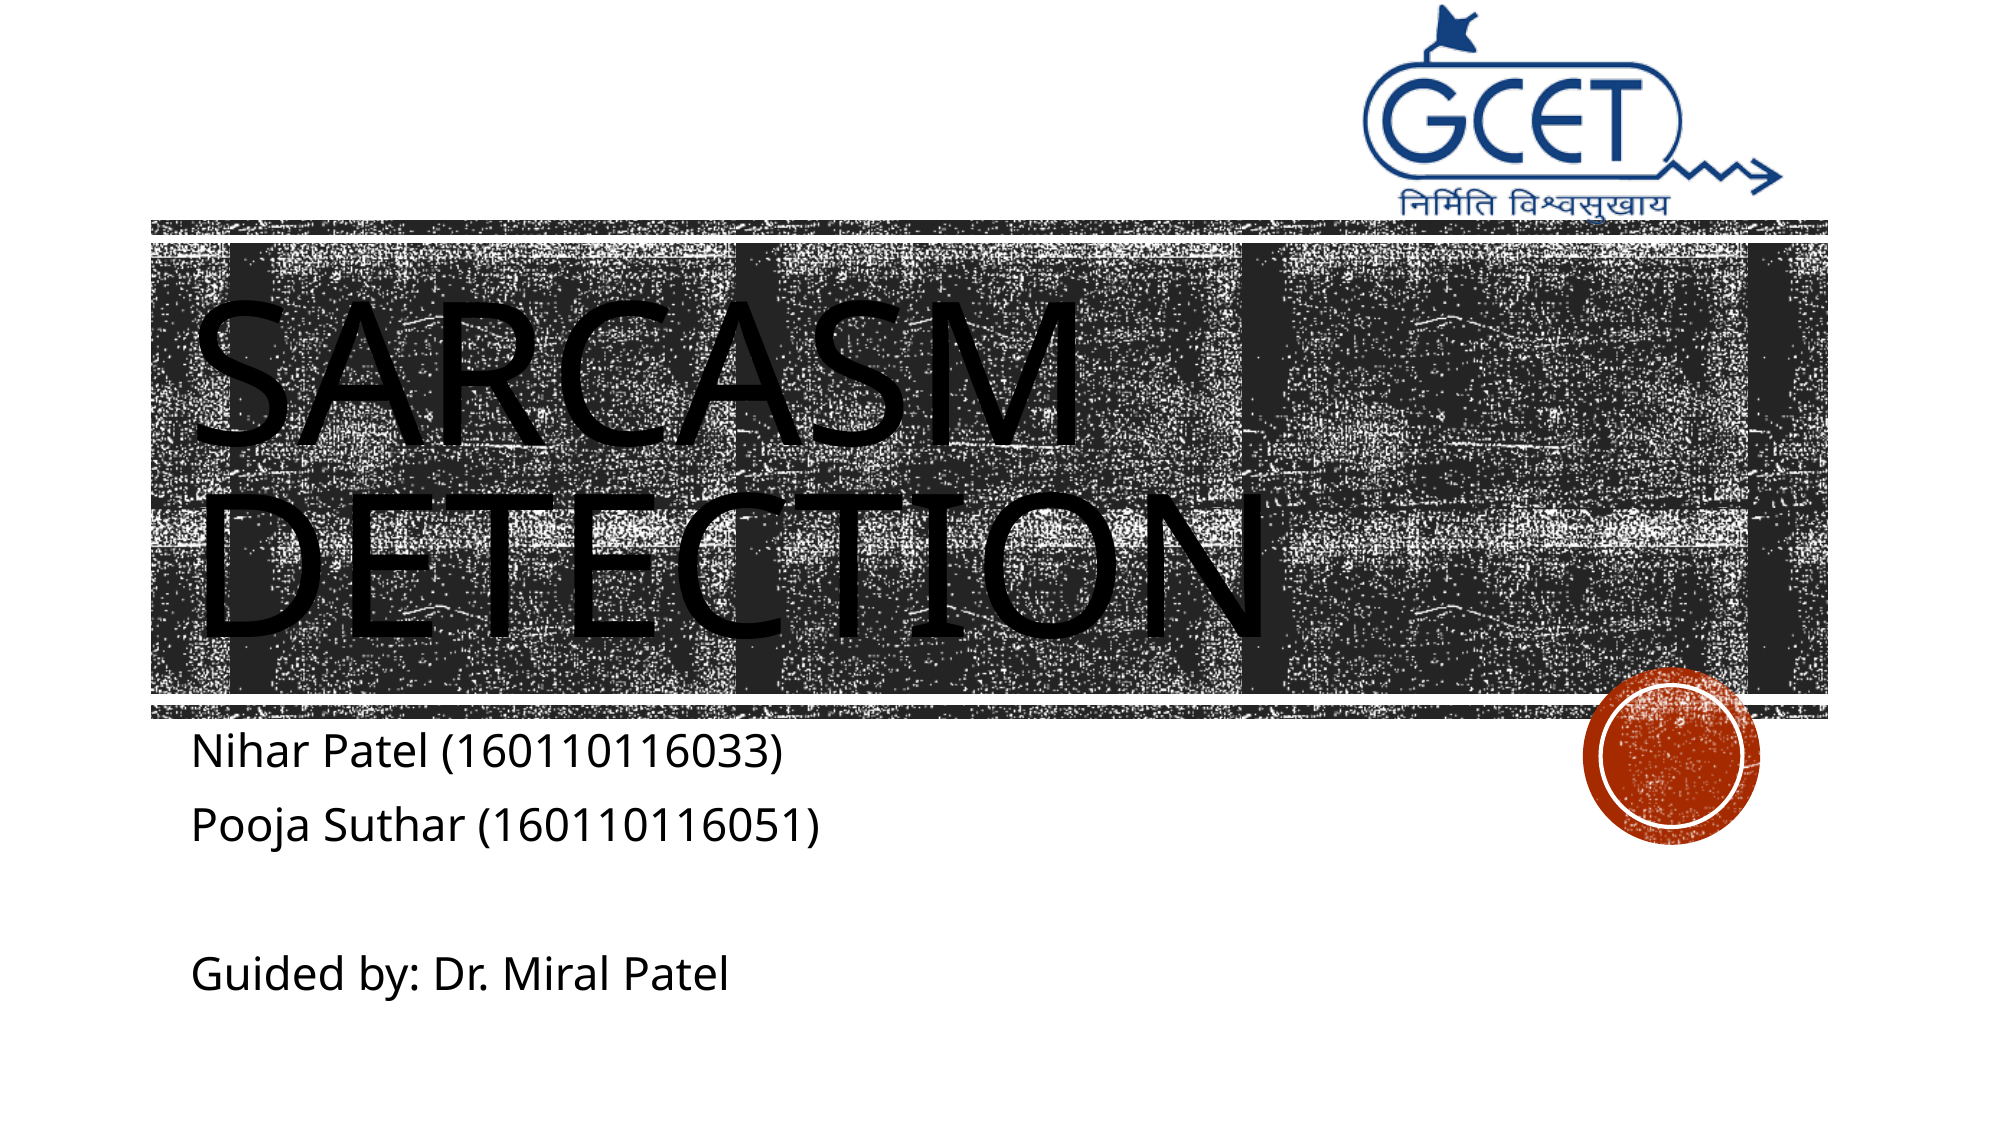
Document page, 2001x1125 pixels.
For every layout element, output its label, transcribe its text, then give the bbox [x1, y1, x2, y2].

title Sarcasm detection [172, 234, 1808, 733]
subtitle Nihar Patel (160110116033) Pooja Suthar (160110116051) Guided by: Dr. Miral Patel [175, 720, 1470, 1036]
picture [1354, 0, 1795, 233]
